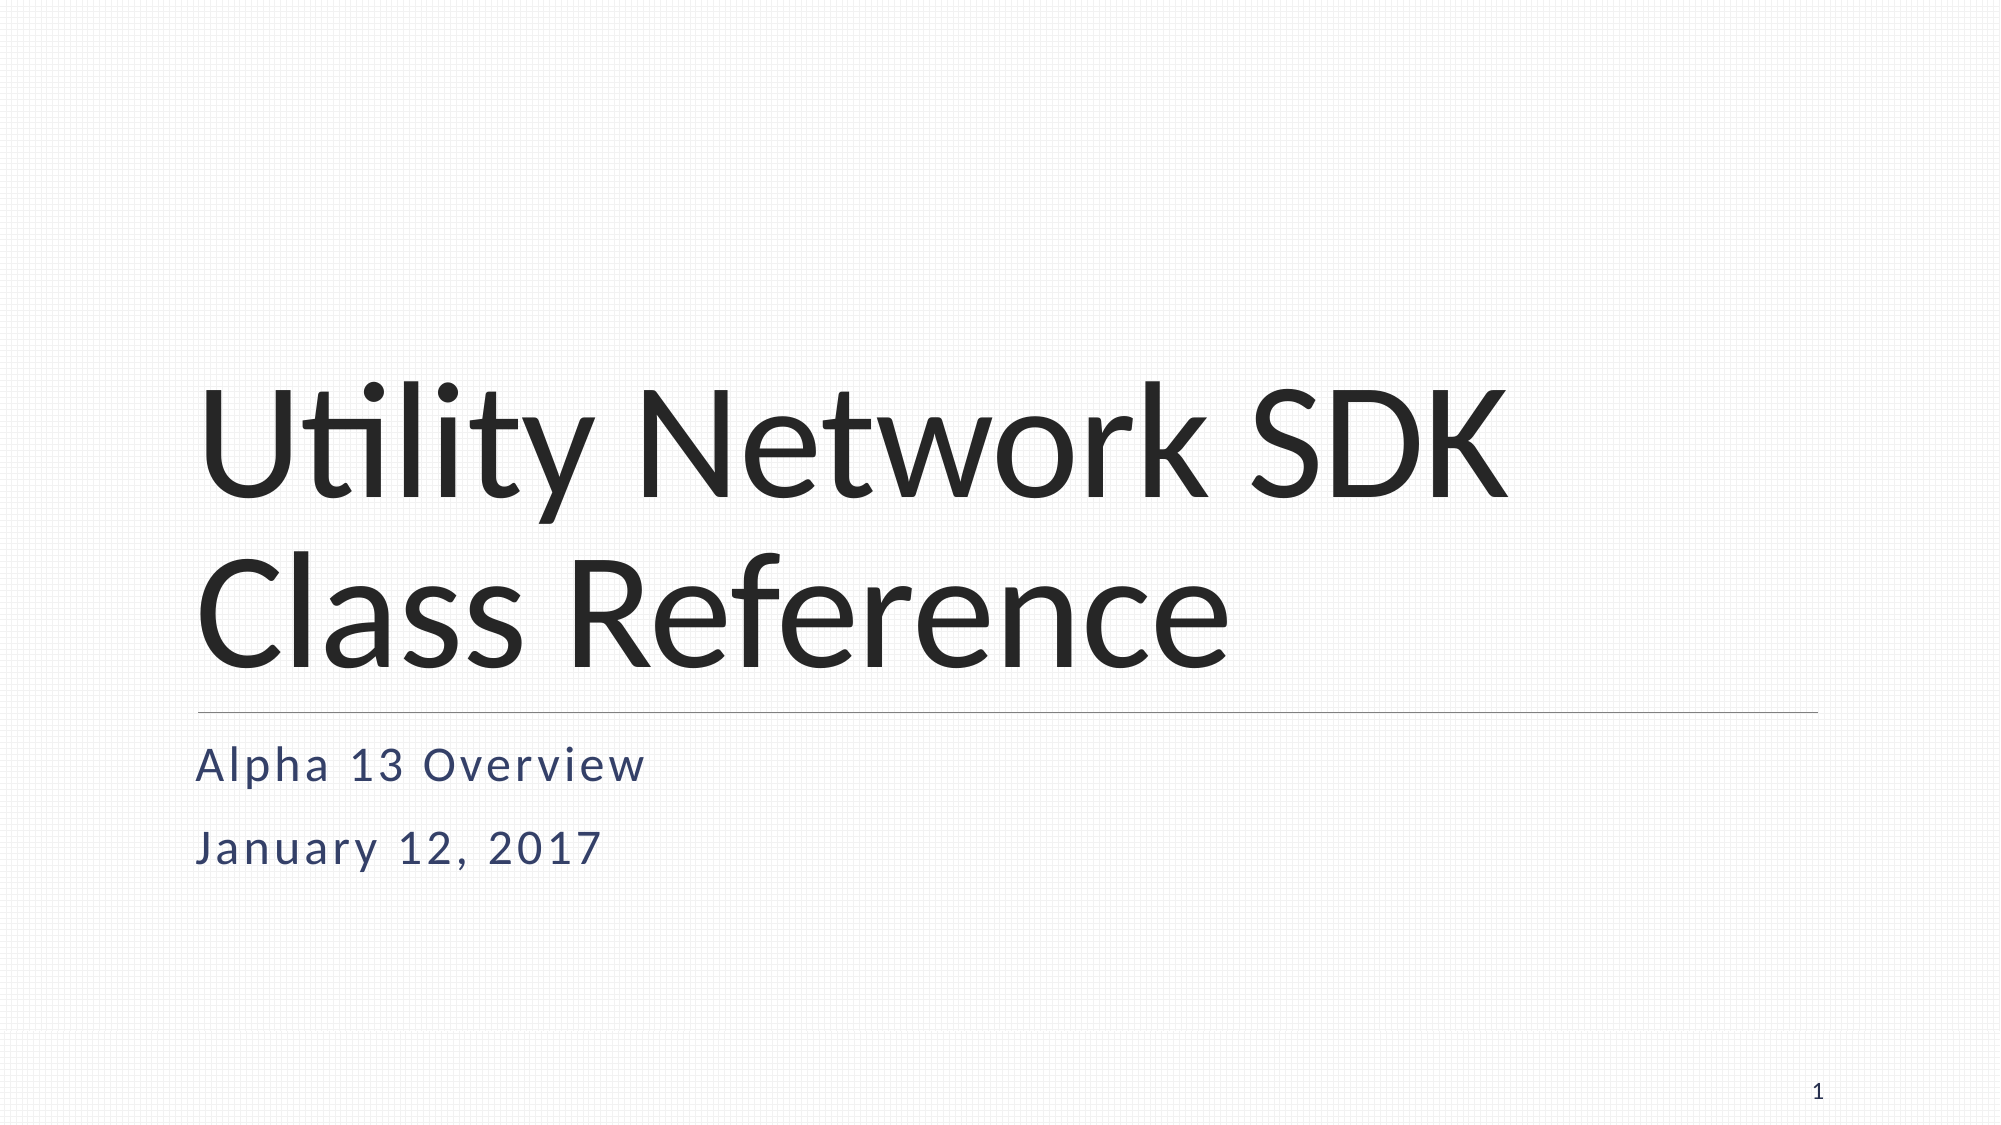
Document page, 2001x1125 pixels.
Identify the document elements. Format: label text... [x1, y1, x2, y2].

title Utility Network SDK Class Reference [180, 124, 1830, 710]
subtitle Alpha 13 Overview January 12, 2017 [180, 730, 1831, 919]
slide_number 1 [1624, 1059, 1840, 1120]
